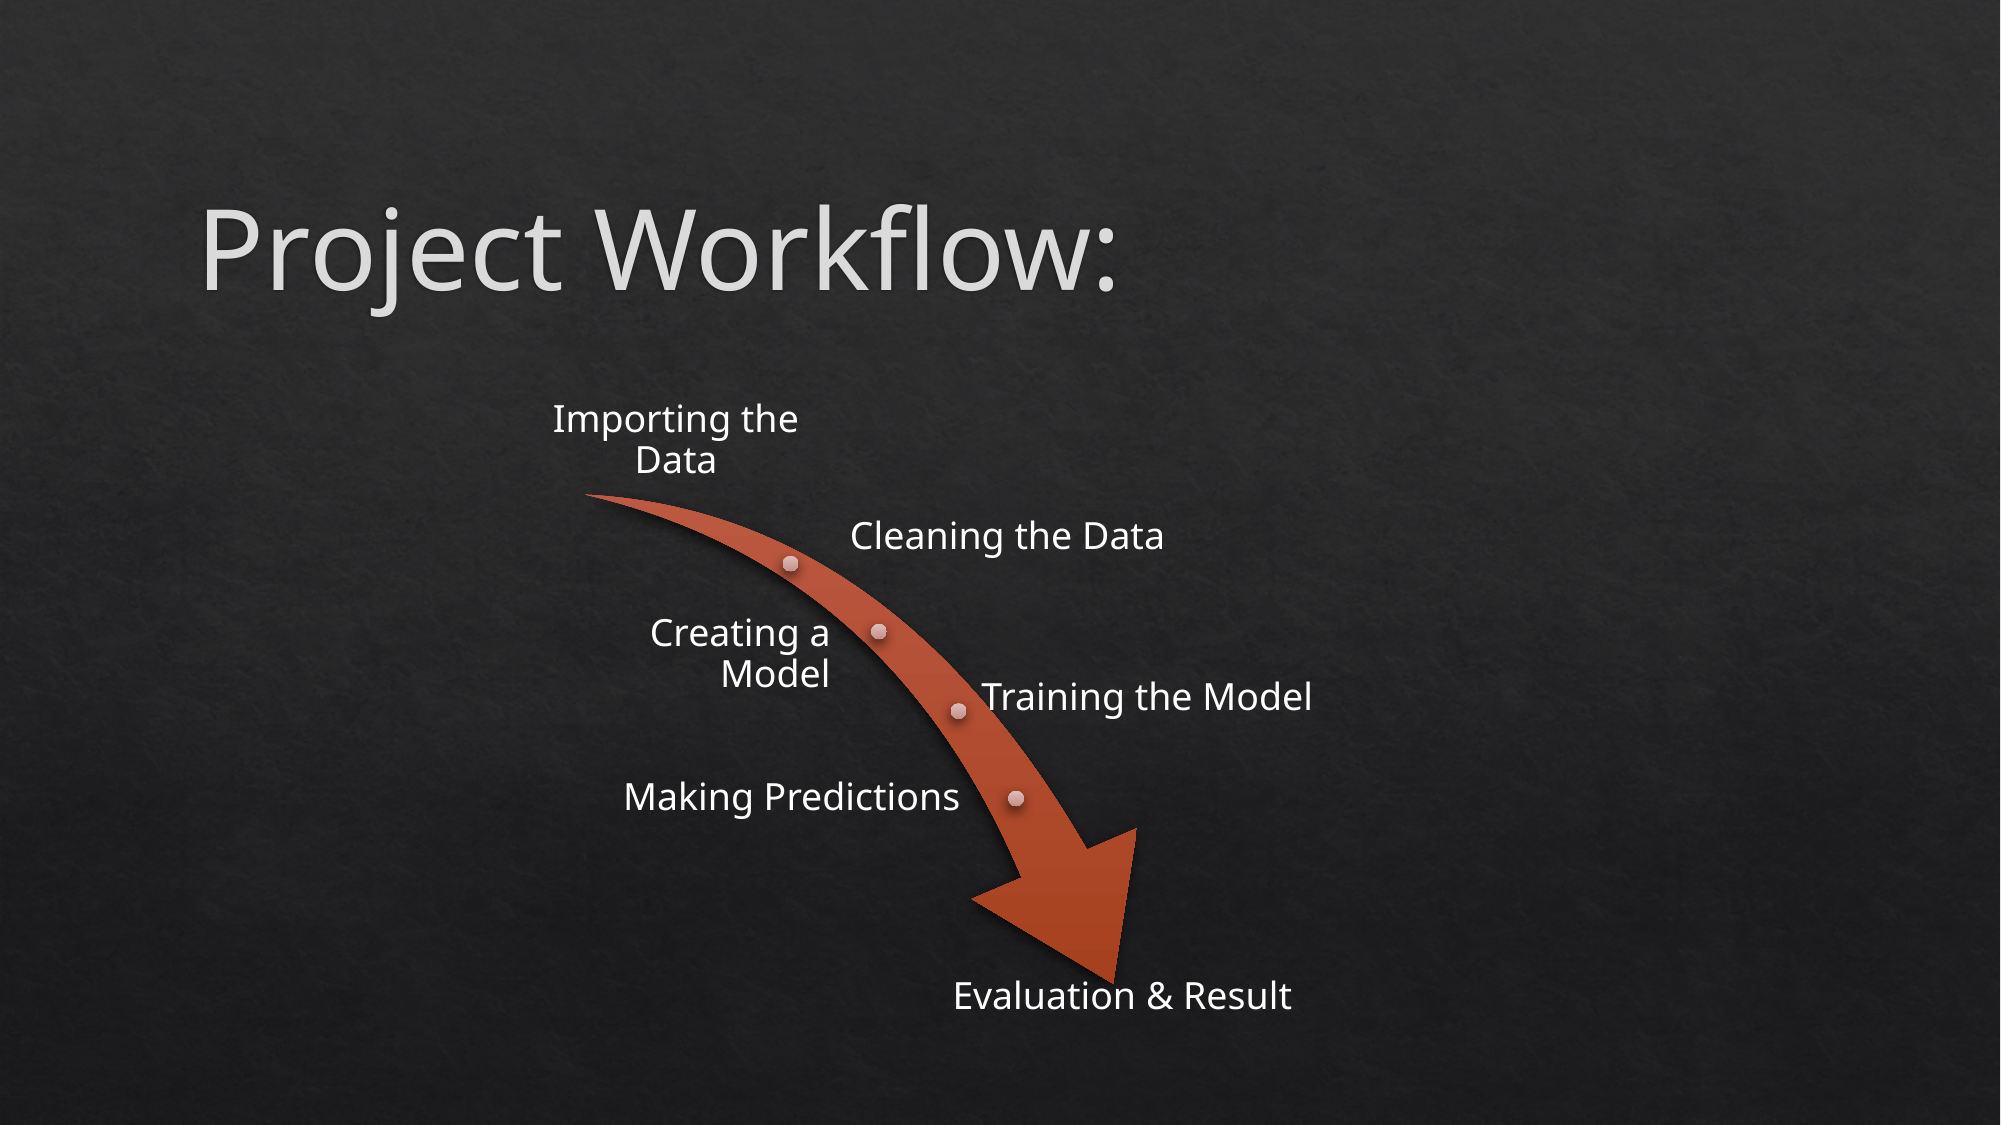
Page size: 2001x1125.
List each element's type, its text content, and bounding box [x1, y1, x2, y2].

title Project Workflow: [181, 103, 1731, 321]
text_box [333, 369, 1580, 1089]
